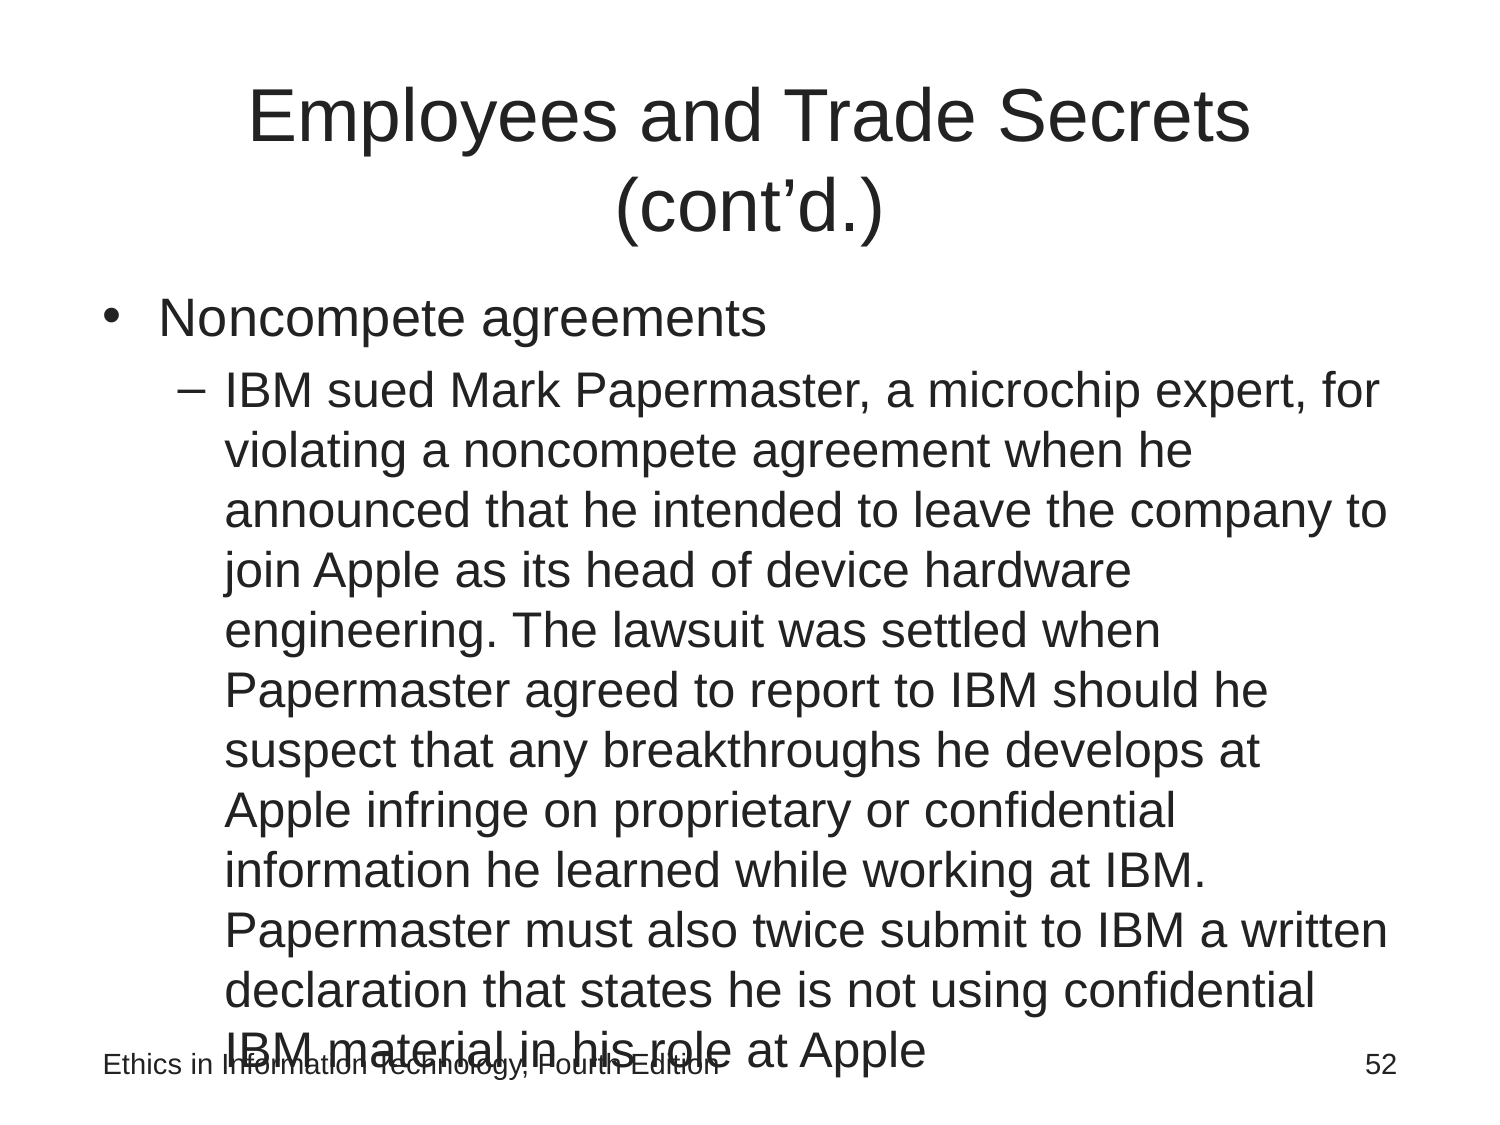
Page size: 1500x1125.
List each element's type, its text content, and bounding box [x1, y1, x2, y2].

text_box Ethics in Information Technology, Fourth Edition [87, 1037, 1299, 1100]
list Noncompete agreements IBM sued Mark Papermaster, a microchip expert, for violating a noncompete agreement when he announced that he intended to leave the company to join Apple as its head of device hardware engineering. The lawsuit was settled when Papermaster agreed to report to IBM should he suspect that any breakthroughs he develops at Apple infringe on proprietary or confidential information he learned while working at IBM. Papermaster must also twice submit to IBM a written declaration that states he is not using confidential IBM material in his role at Apple [87, 275, 1413, 1025]
title Employees and Trade Secrets (cont’d.) [87, 62, 1413, 250]
text_box 52 [1299, 1037, 1413, 1100]
